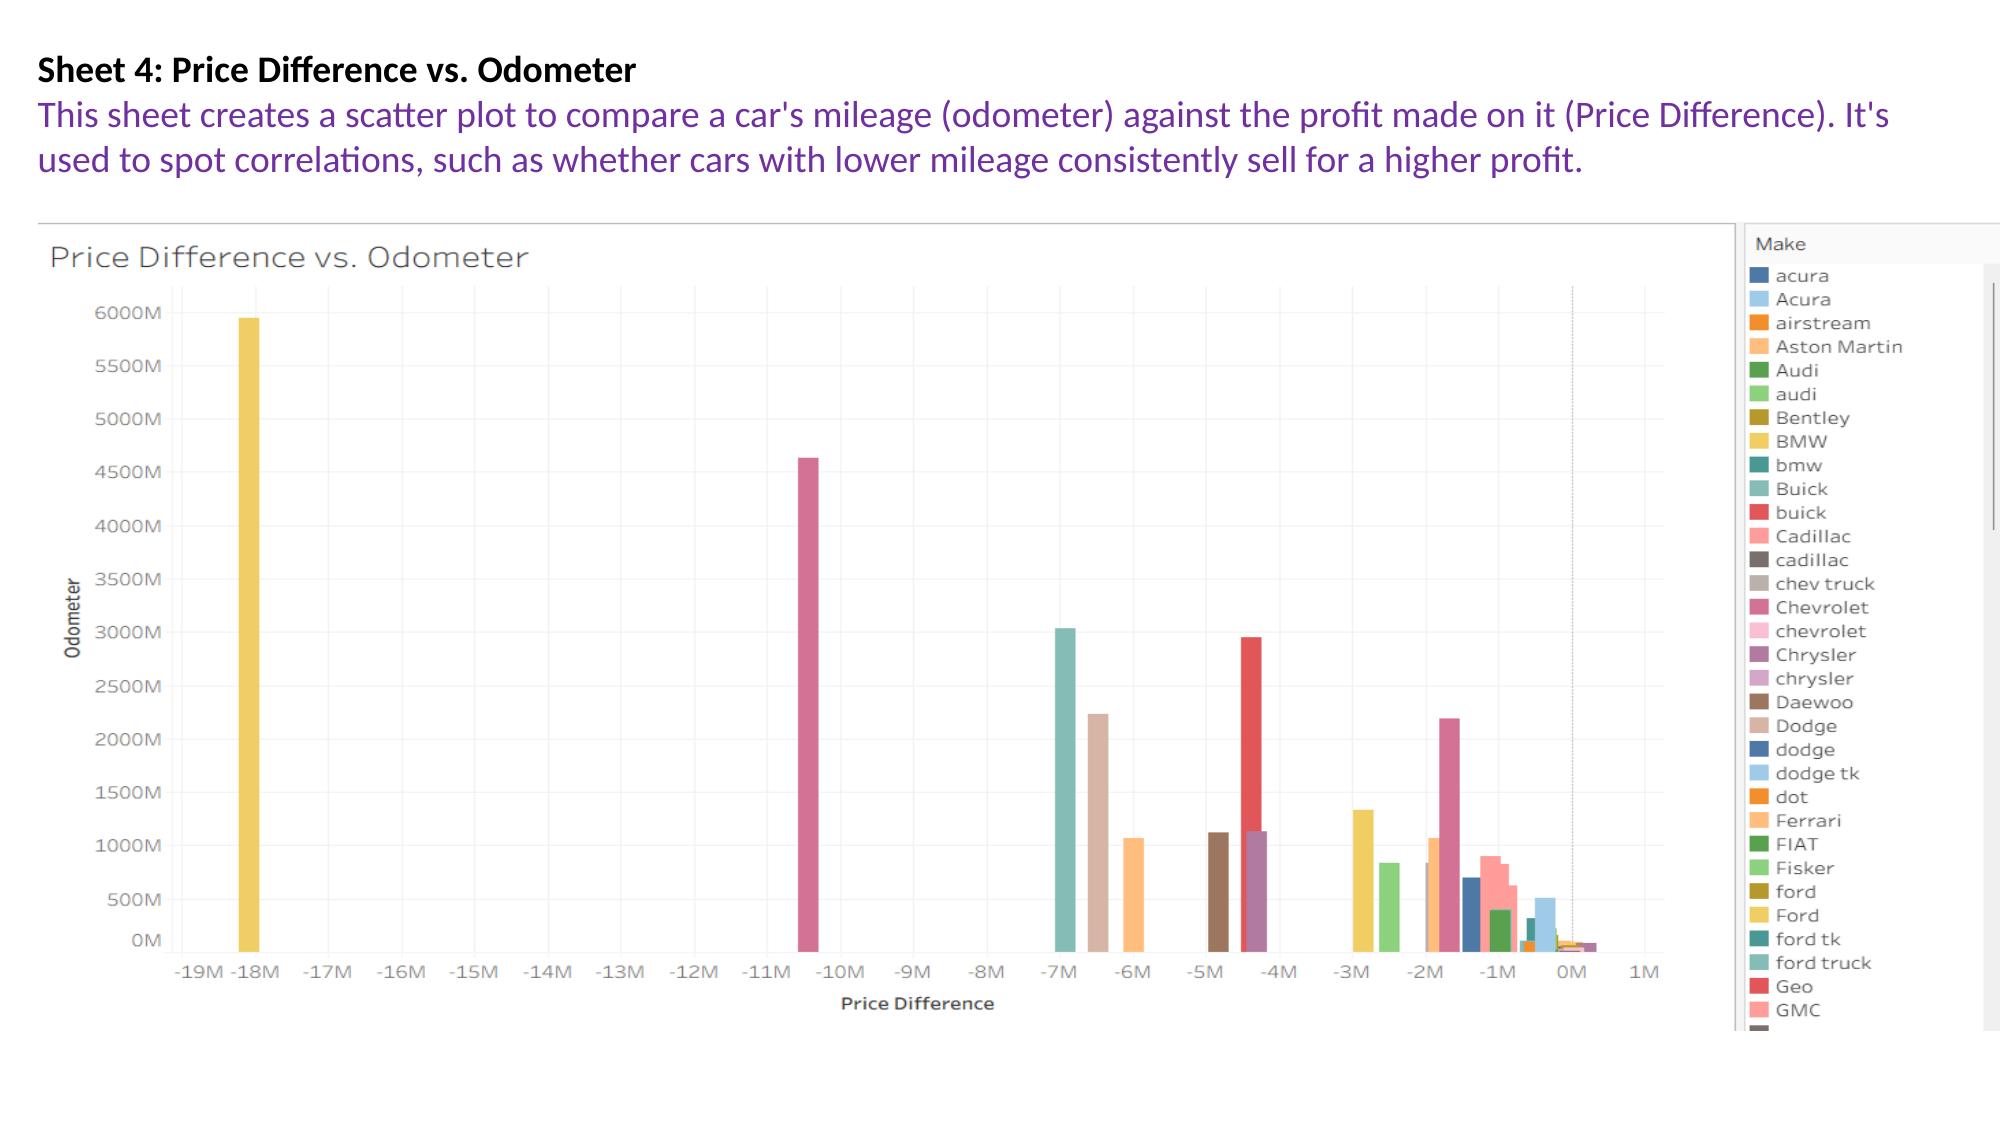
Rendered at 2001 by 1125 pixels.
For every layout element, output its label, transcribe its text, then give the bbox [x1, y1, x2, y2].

picture [38, 222, 2000, 1031]
text_box Sheet 4: Price Difference vs. Odometer This sheet creates a scatter plot to compare a car's mileage (odometer) against the profit made on it (Price Difference). It's used to spot correlations, such as whether cars with lower mileage consistently sell for a higher profit. [23, 37, 1959, 188]
